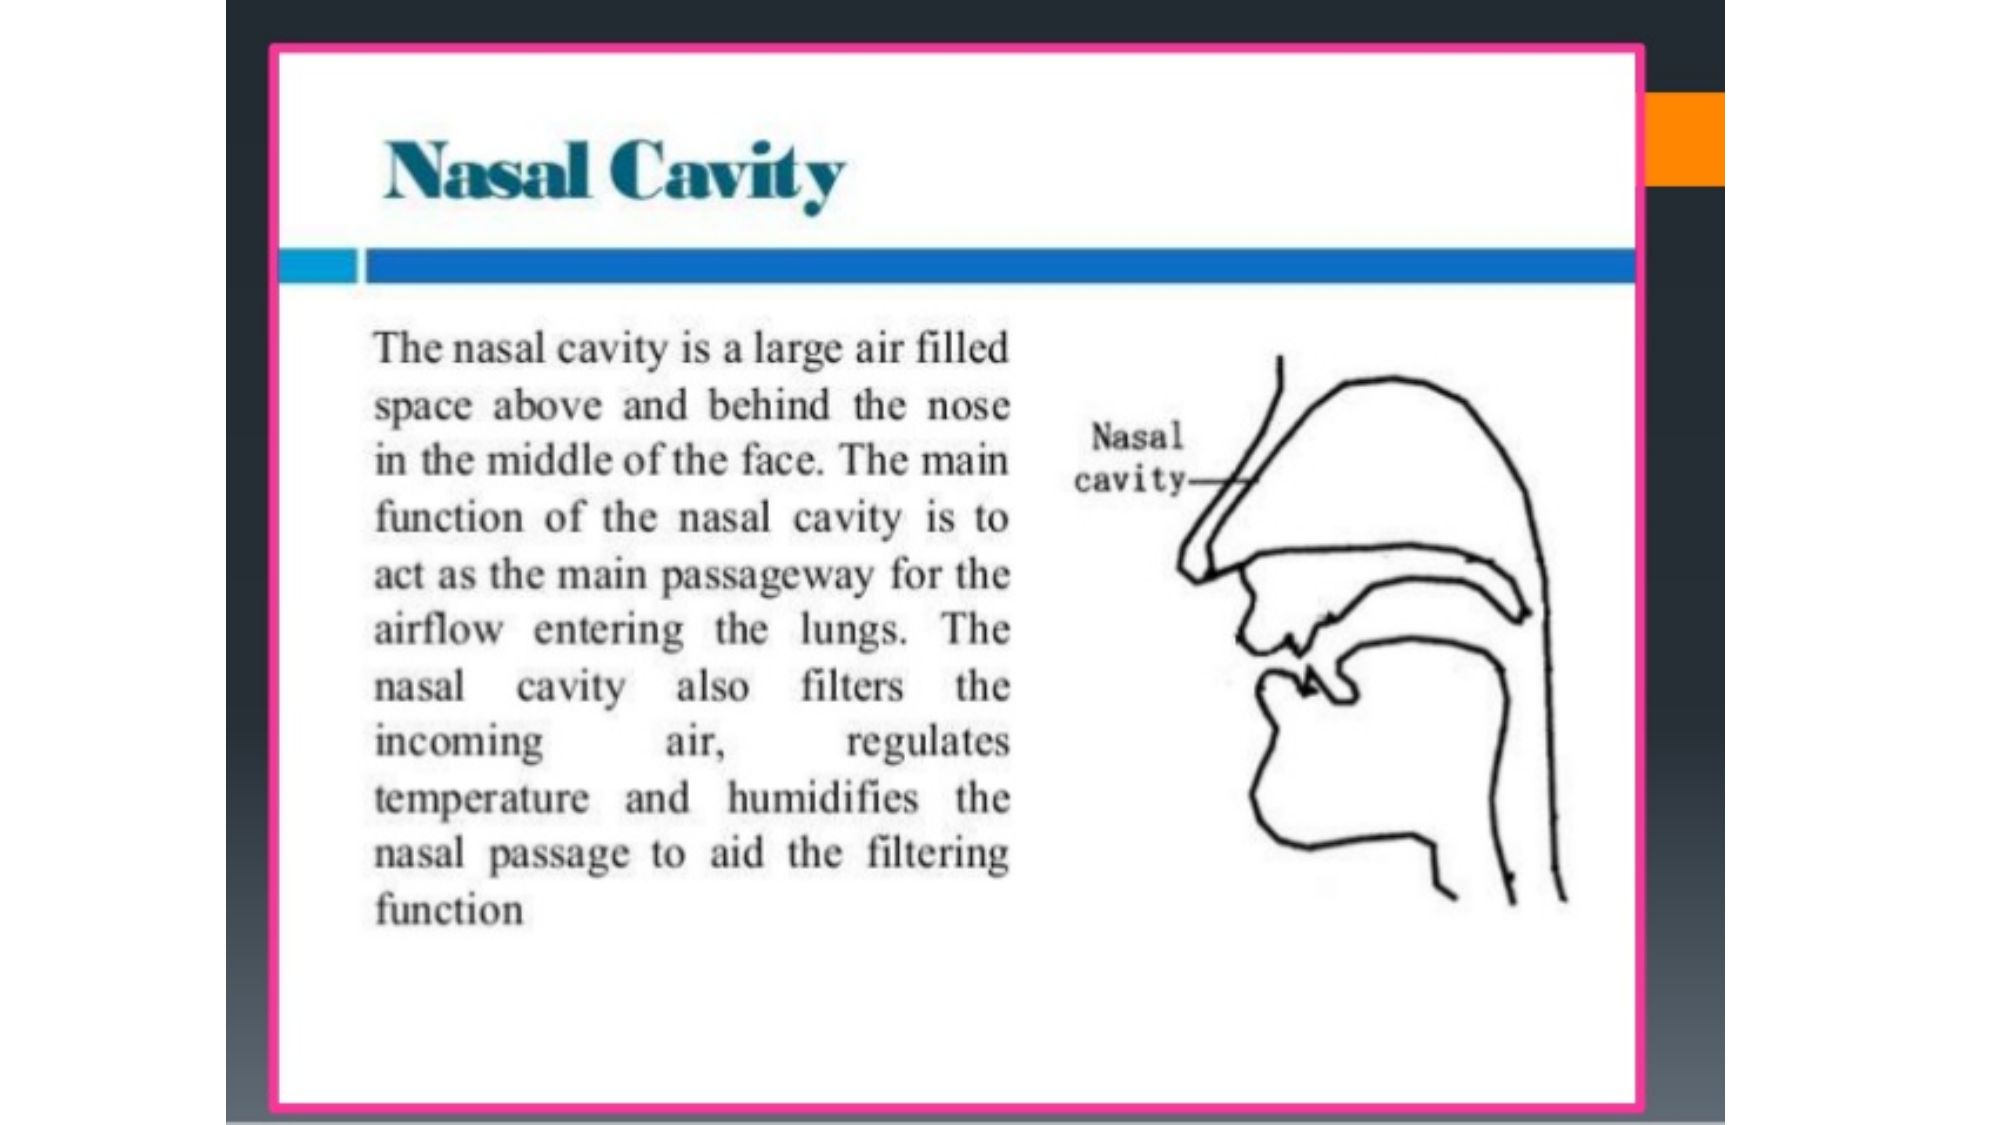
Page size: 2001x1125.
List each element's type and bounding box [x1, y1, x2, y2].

picture [226, 0, 1725, 1125]
